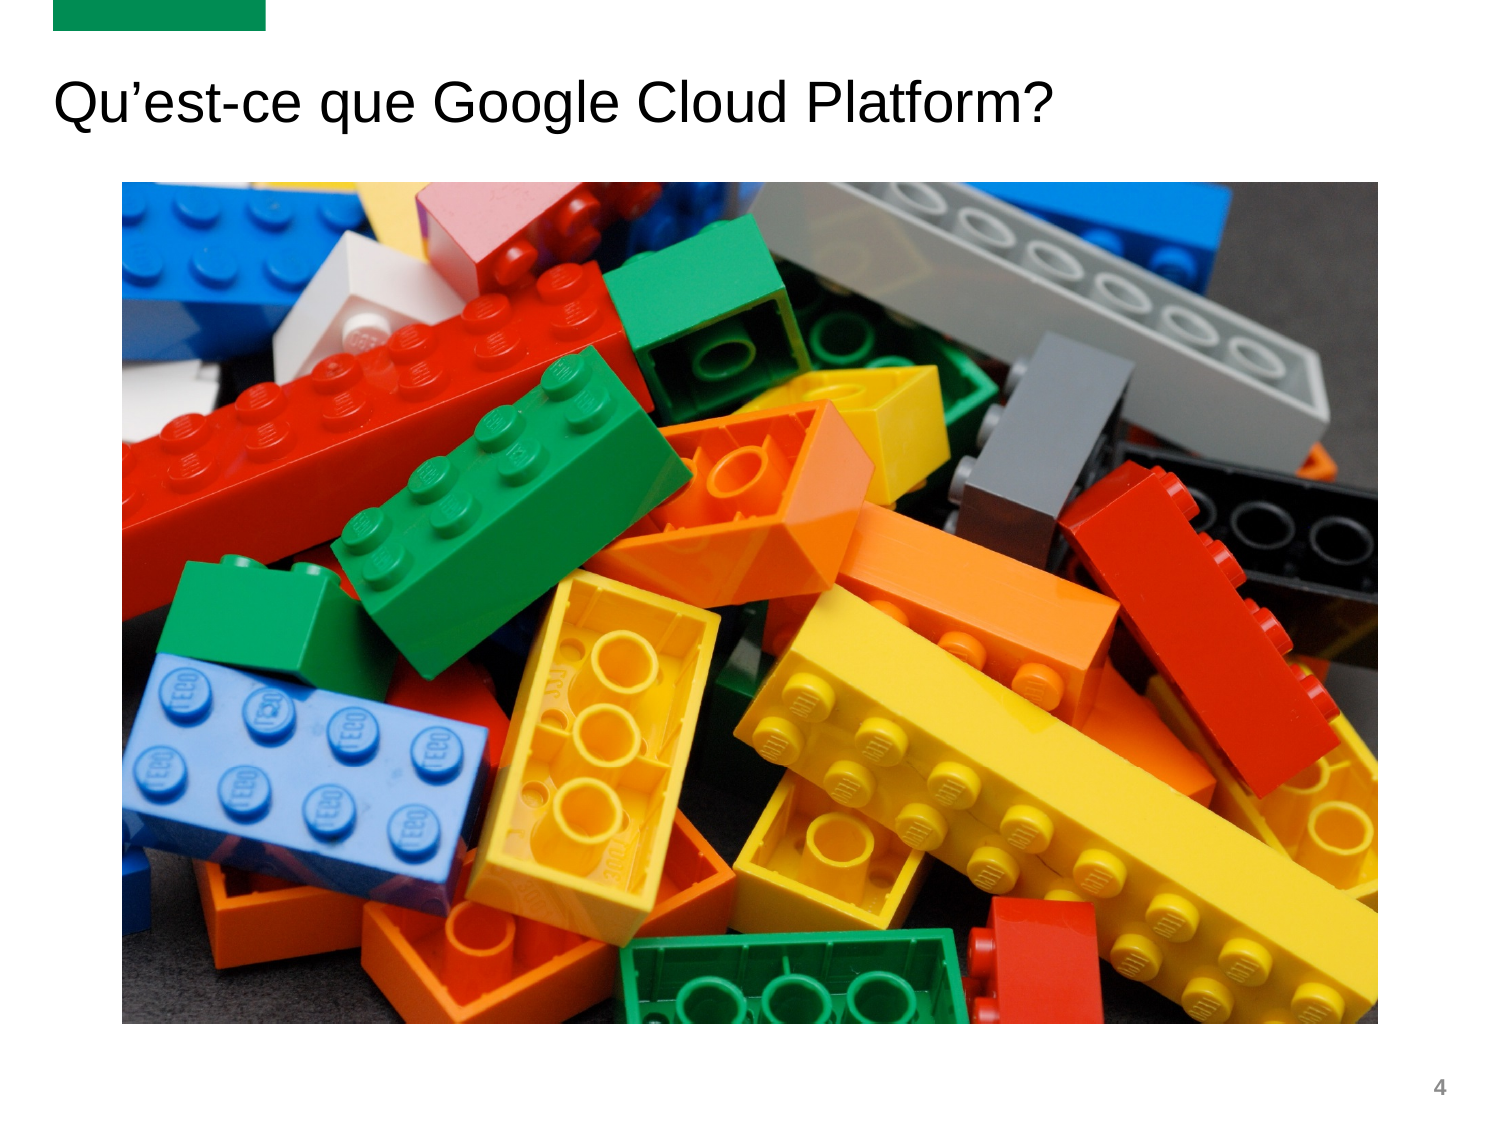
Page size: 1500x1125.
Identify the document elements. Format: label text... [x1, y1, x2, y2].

title Qu’est-ce que Google Cloud Platform? [53, 78, 1447, 197]
slide_number 4 [1352, 1046, 1447, 1125]
picture [121, 182, 1379, 1024]
